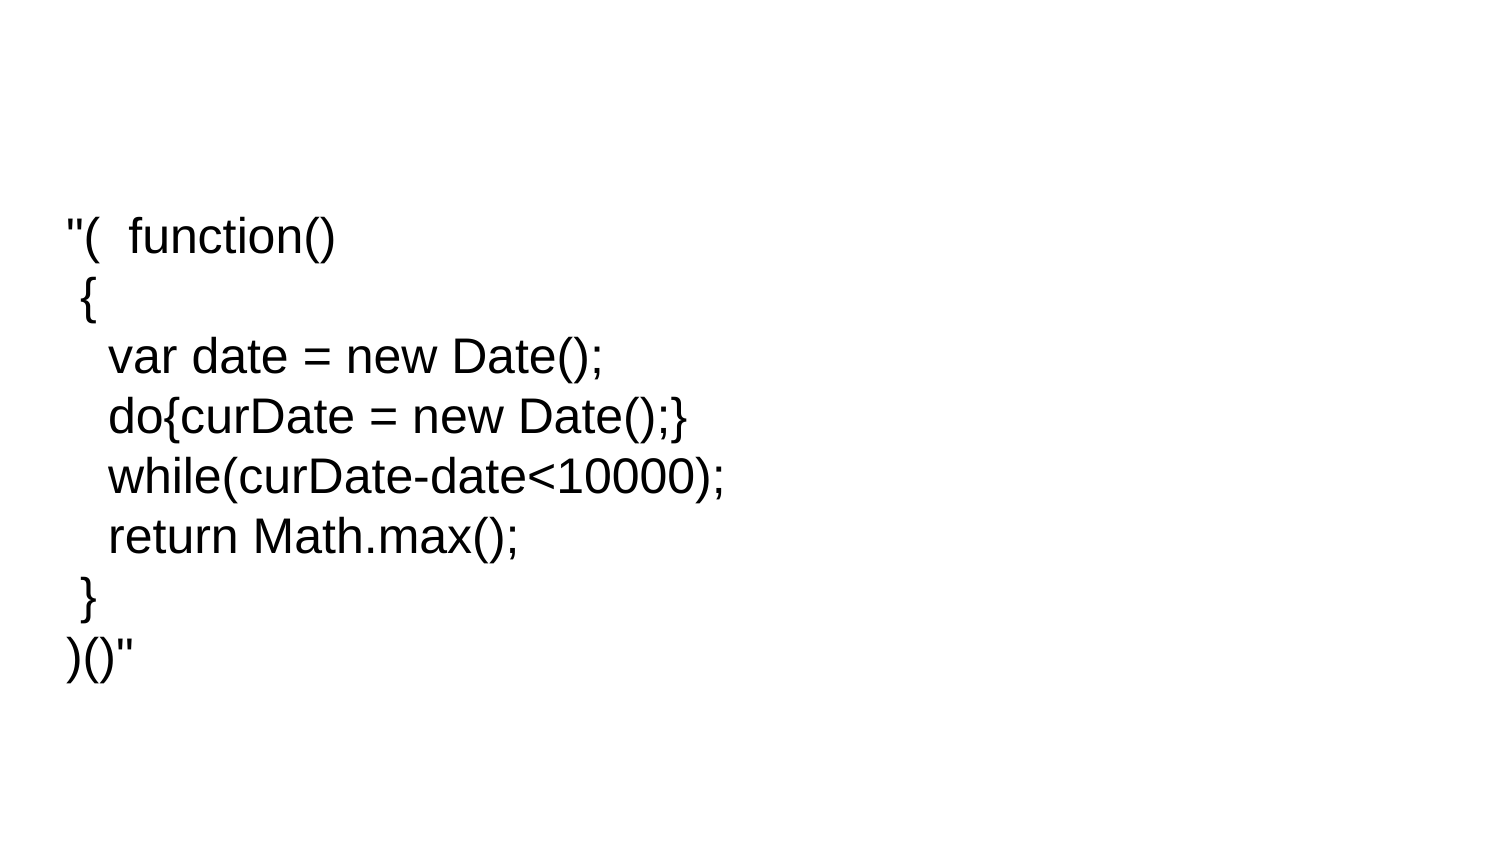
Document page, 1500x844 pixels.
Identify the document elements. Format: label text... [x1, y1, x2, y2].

list "( function() { var date = new Date(); do{curDate = new Date();} while(curDate-date<10000); return Math.max(); } )()" [51, 189, 1449, 750]
